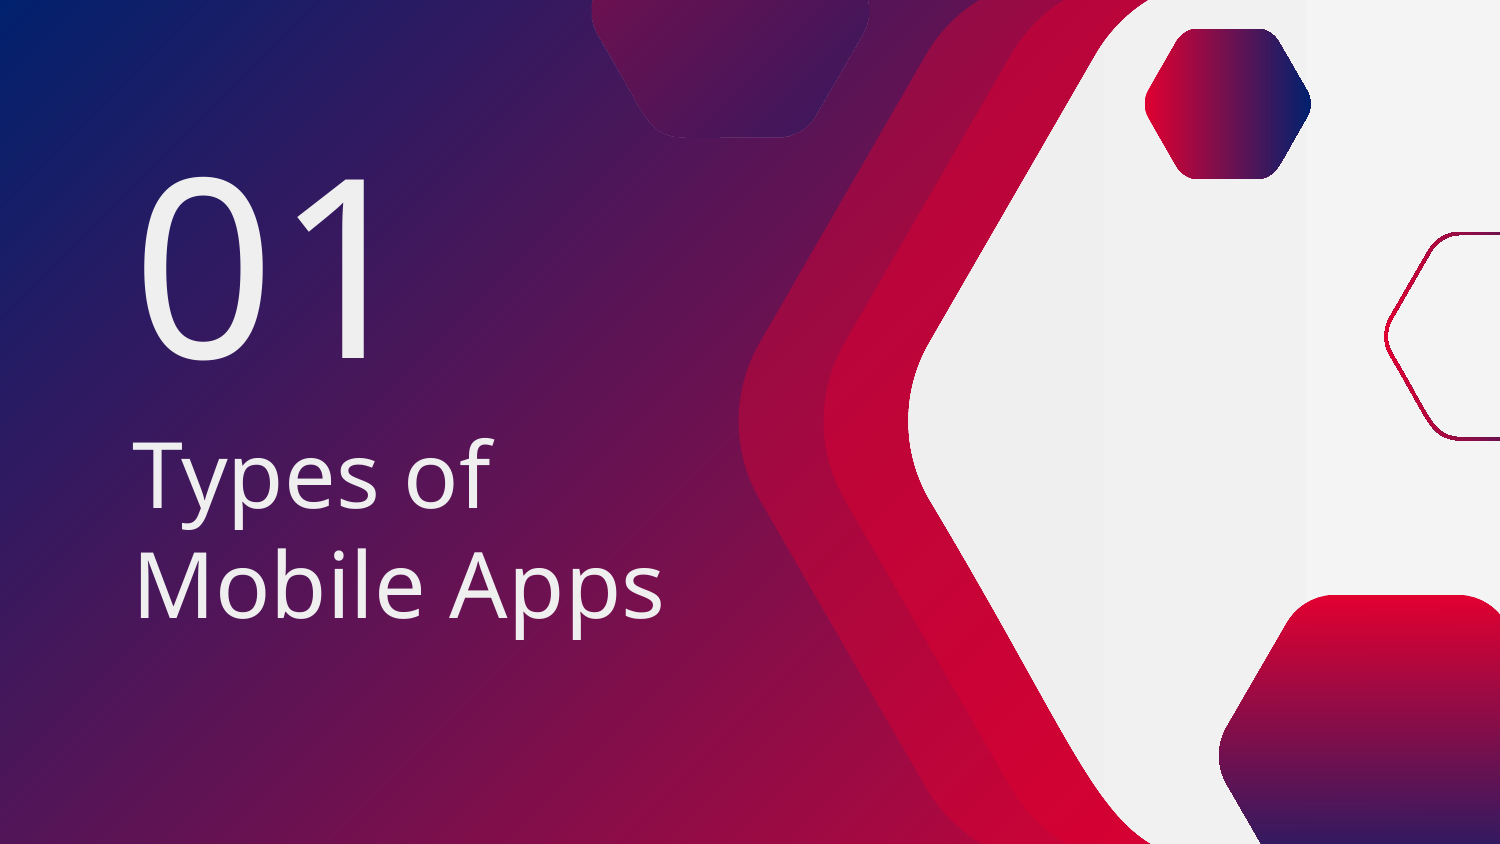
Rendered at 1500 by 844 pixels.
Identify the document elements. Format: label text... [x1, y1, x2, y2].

title Types of Mobile Apps [116, 401, 795, 558]
title 01 [116, 161, 466, 355]
